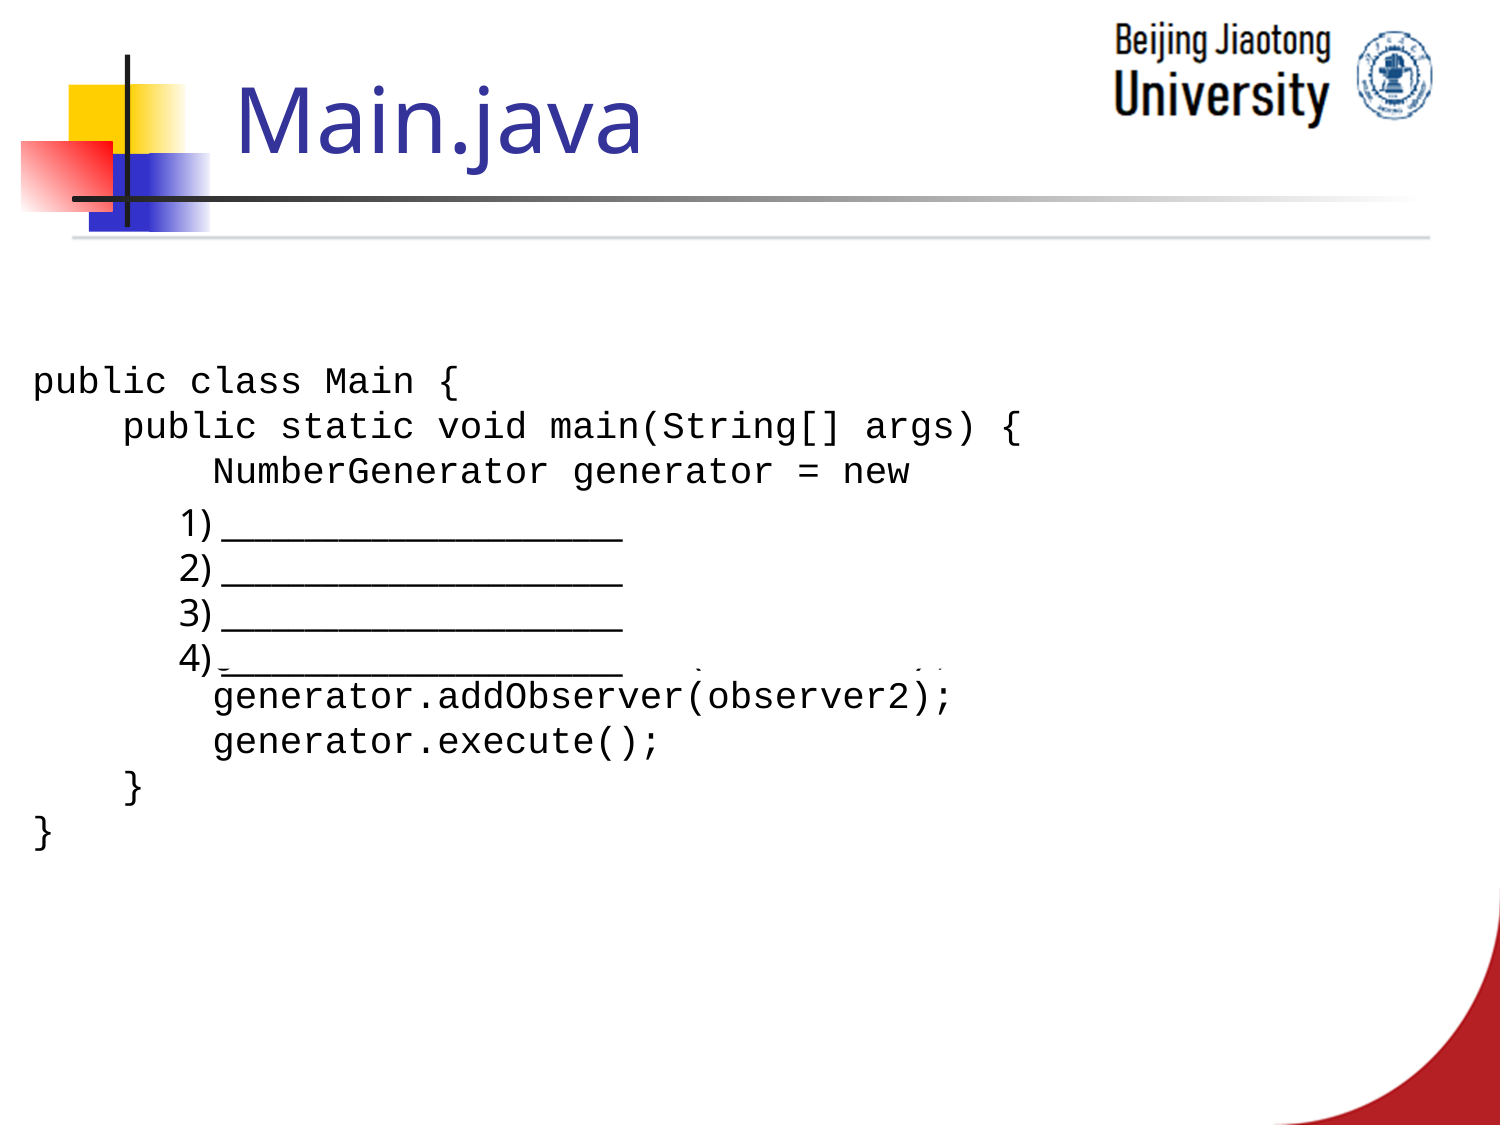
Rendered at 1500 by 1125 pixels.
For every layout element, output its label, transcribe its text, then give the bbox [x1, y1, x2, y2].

text_box Main.java [218, 54, 1468, 180]
picture [0, 0, 1500, 1125]
text_box 1) ________________________ 2) ________________________ 3) ________________________ 4) ________________________ [17, 491, 1485, 669]
text_box public class Main { public static void main(String[] args) { NumberGenerator generator = new RandomNumberGenerator(); Observer observer1 = new DigitObserver(); Observer observer2 = new GraphObserver(); generator.addObserver(observer1); generator.addObserver(observer2); generator.execute(); } } [17, 669, 1485, 859]
text_box public class Main { public static void main(String[] args) { NumberGenerator generator = new RandomNumberGenerator(); Observer observer1 = new DigitObserver(); Observer observer2 = new GraphObserver(); generator.addObserver(observer1); generator.addObserver(observer2); generator.execute(); } } [17, 348, 1485, 491]
